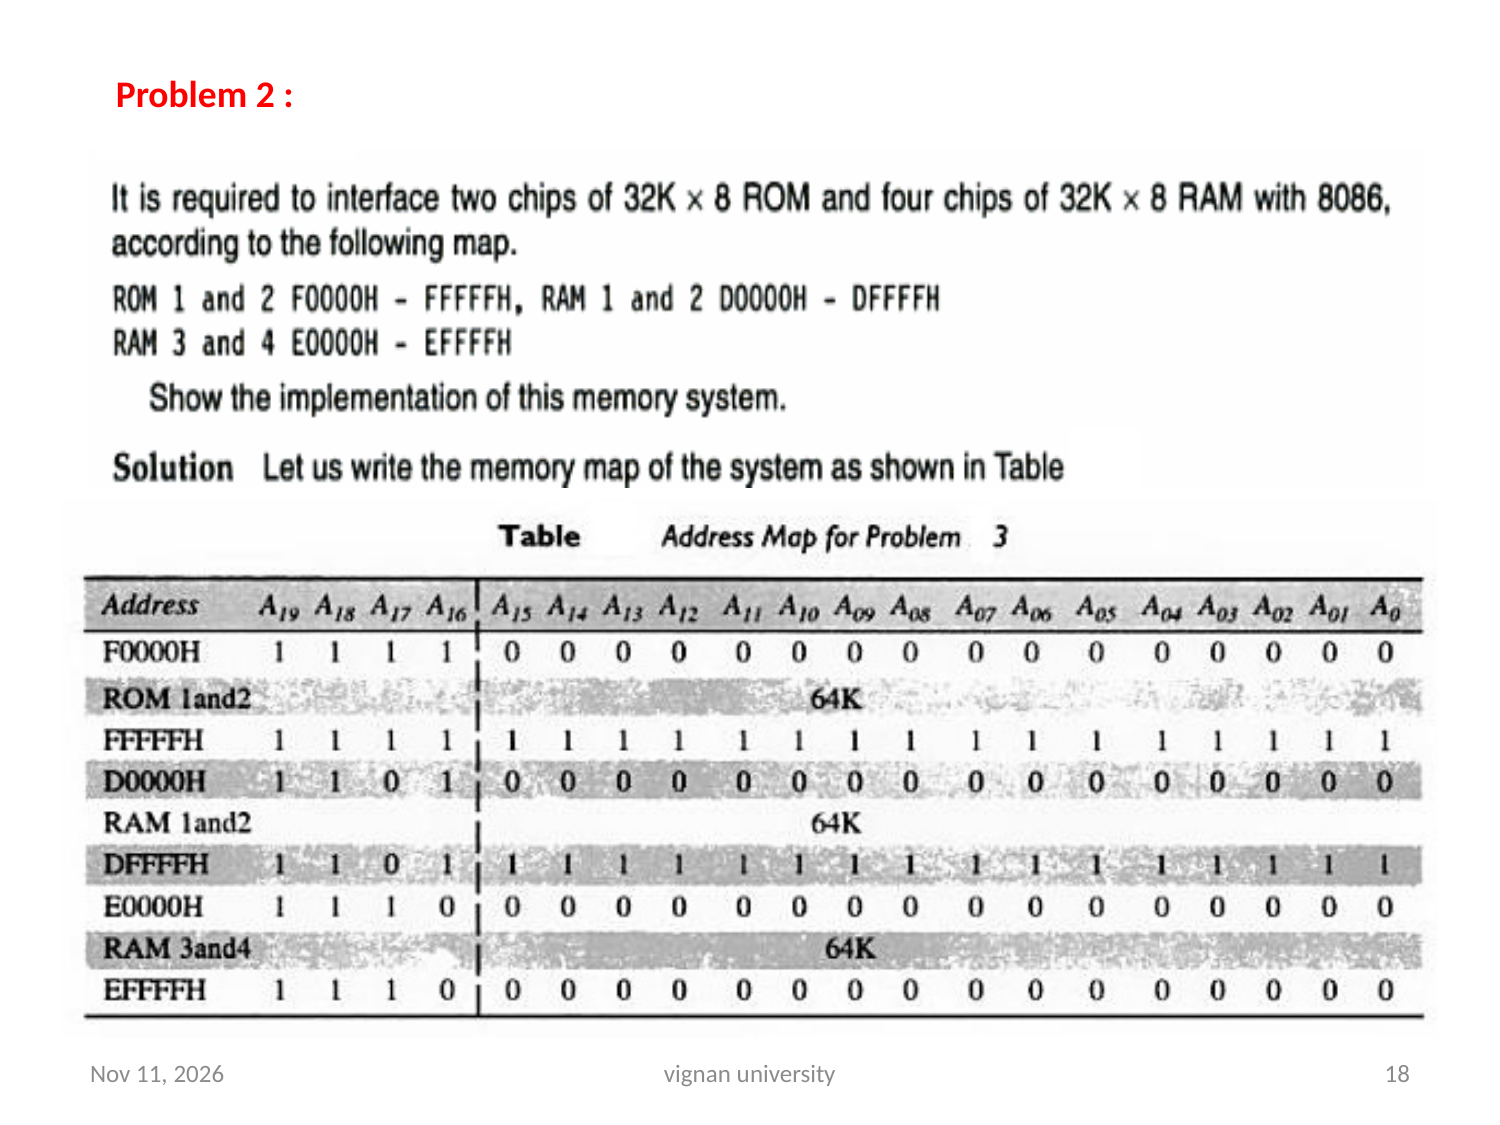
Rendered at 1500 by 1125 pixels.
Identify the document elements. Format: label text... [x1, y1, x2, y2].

picture [62, 499, 1438, 1038]
slide_number 31-Aug-16 [75, 1047, 425, 1103]
picture [87, 149, 1426, 488]
footer vignan university [512, 1047, 988, 1103]
slide_number 18 [1074, 1047, 1425, 1103]
text_box Problem 2 : [101, 62, 318, 123]
